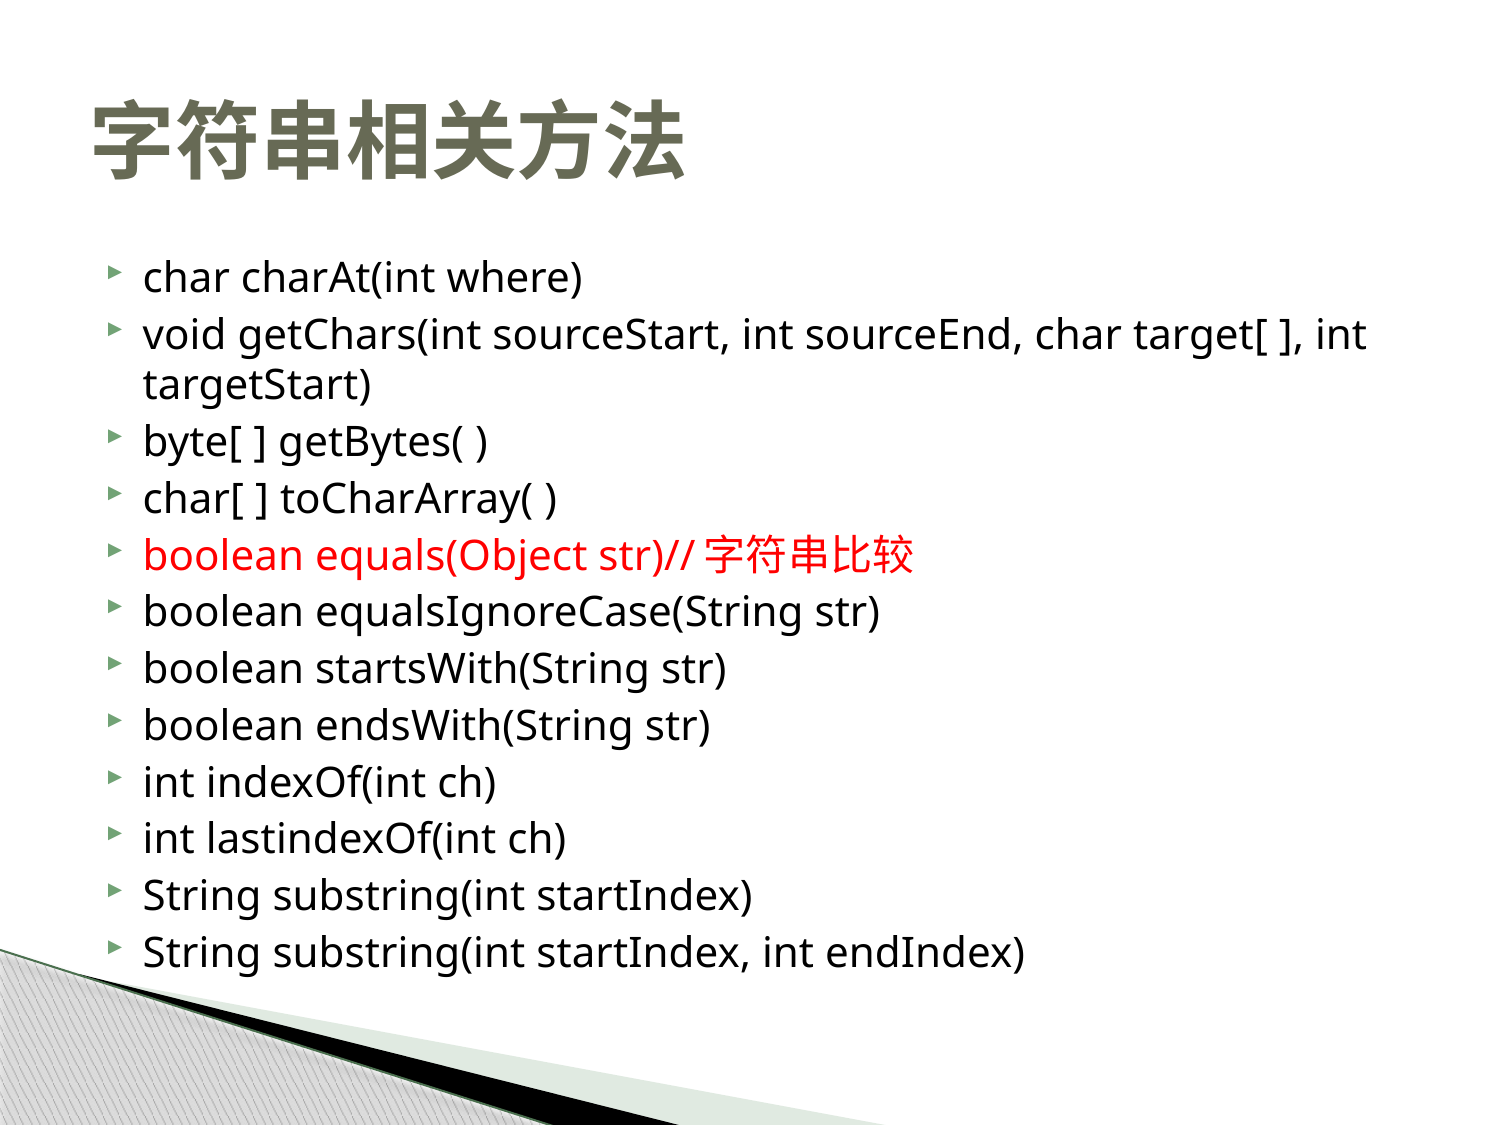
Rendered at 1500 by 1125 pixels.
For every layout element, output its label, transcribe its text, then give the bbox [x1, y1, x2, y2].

title 字符串相关方法 [75, 45, 1425, 233]
list char charAt(int where) void getChars(int sourceStart, int sourceEnd, char target[ ], int targetStart) byte[ ] getBytes( ) char[ ] toCharArray( ) boolean equals(Object str)//字符串比较 boolean equalsIgnoreCase(String str) boolean startsWith(String str) boolean endsWith(String str) int indexOf(int ch) int lastindexOf(int ch) String substring(int startIndex) String substring(int startIndex, int endIndex) [75, 243, 1425, 986]
